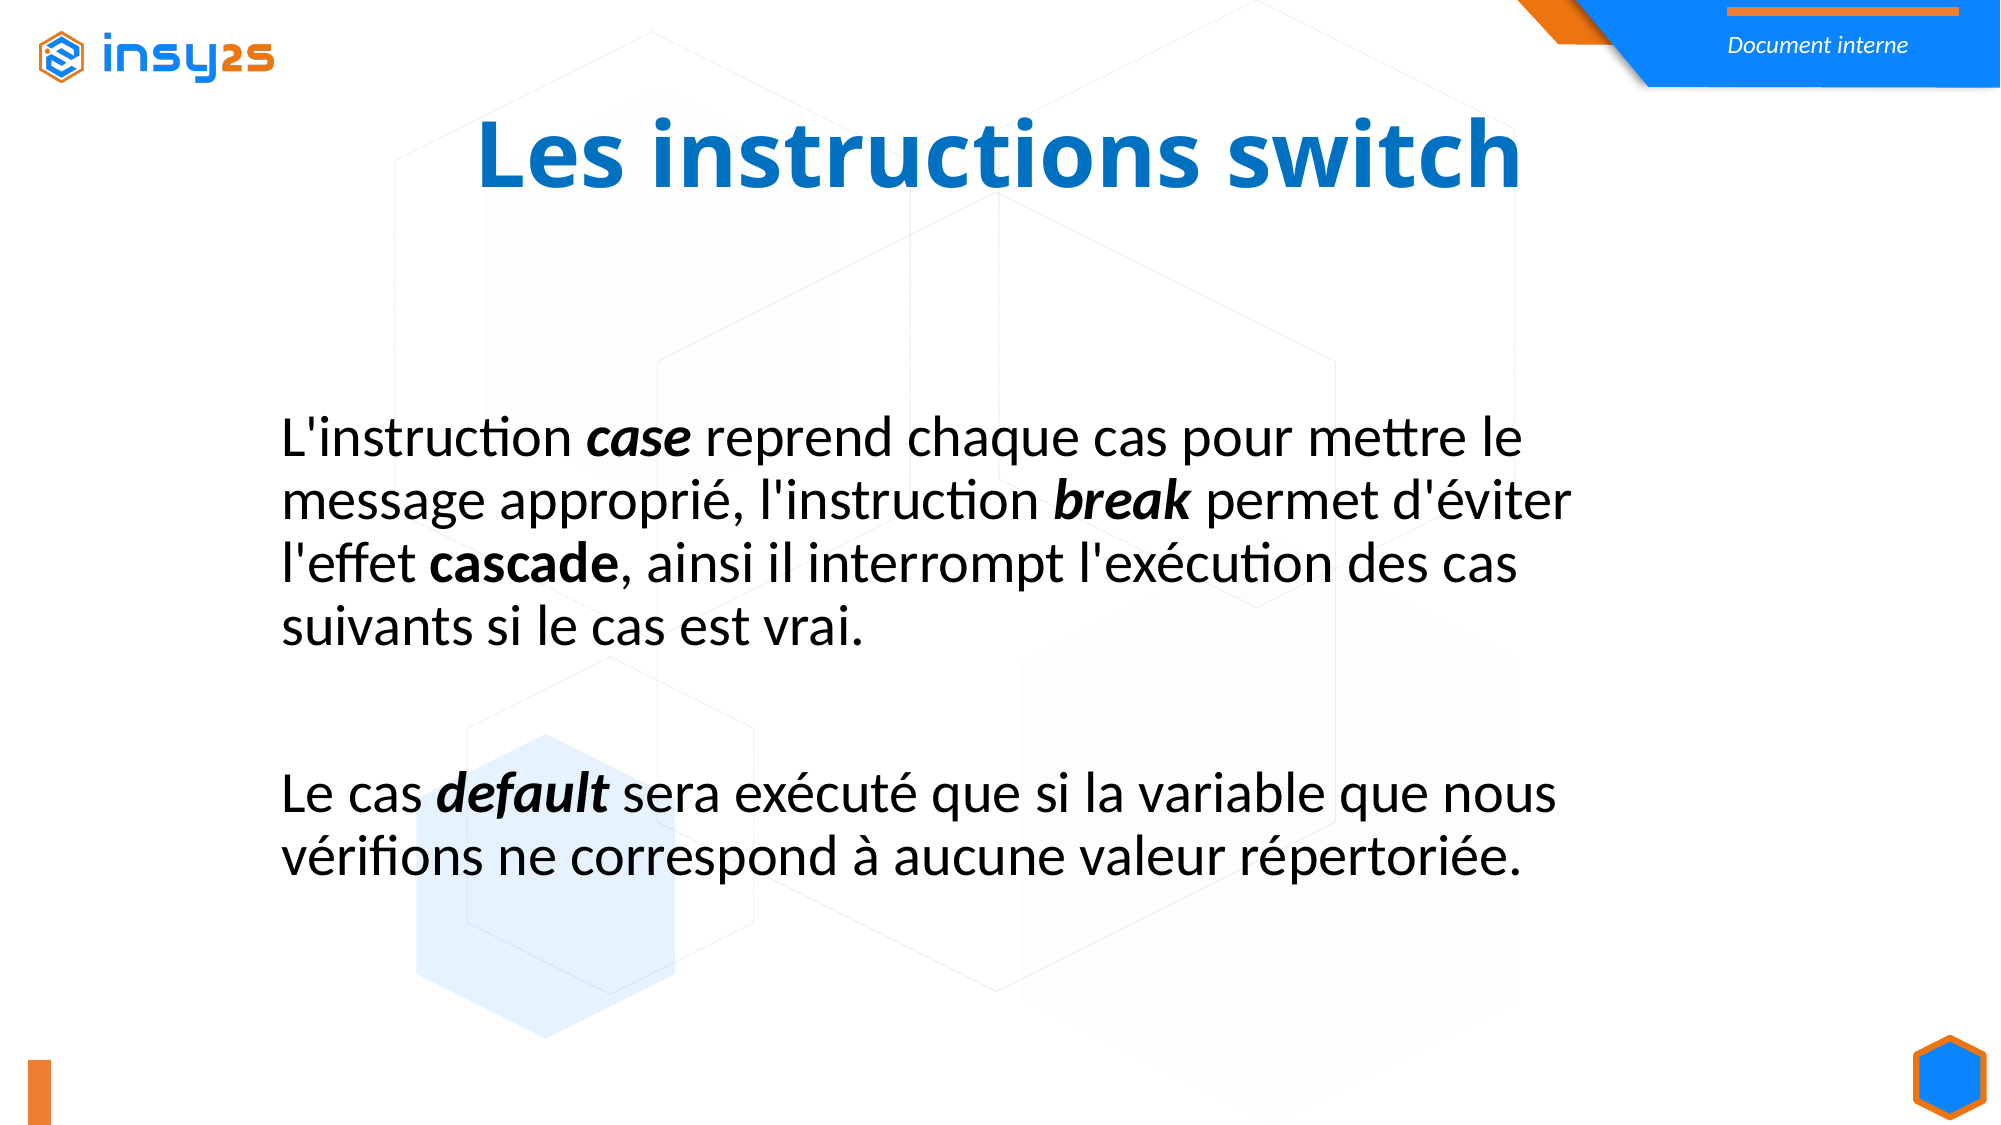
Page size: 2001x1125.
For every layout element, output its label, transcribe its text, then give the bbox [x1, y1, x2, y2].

picture [39, 31, 274, 83]
title Les instructions switch [228, 74, 1772, 242]
list L'instruction case reprend chaque cas pour mettre le message approprié, l'instruction break permet d'éviter l'effet cascade, ainsi il interrompt l'exécution des cas suivants si le cas est vrai. Le cas default sera exécuté que si la variable que nous vérifions ne correspond à aucune valeur répertoriée. [266, 399, 1735, 1088]
